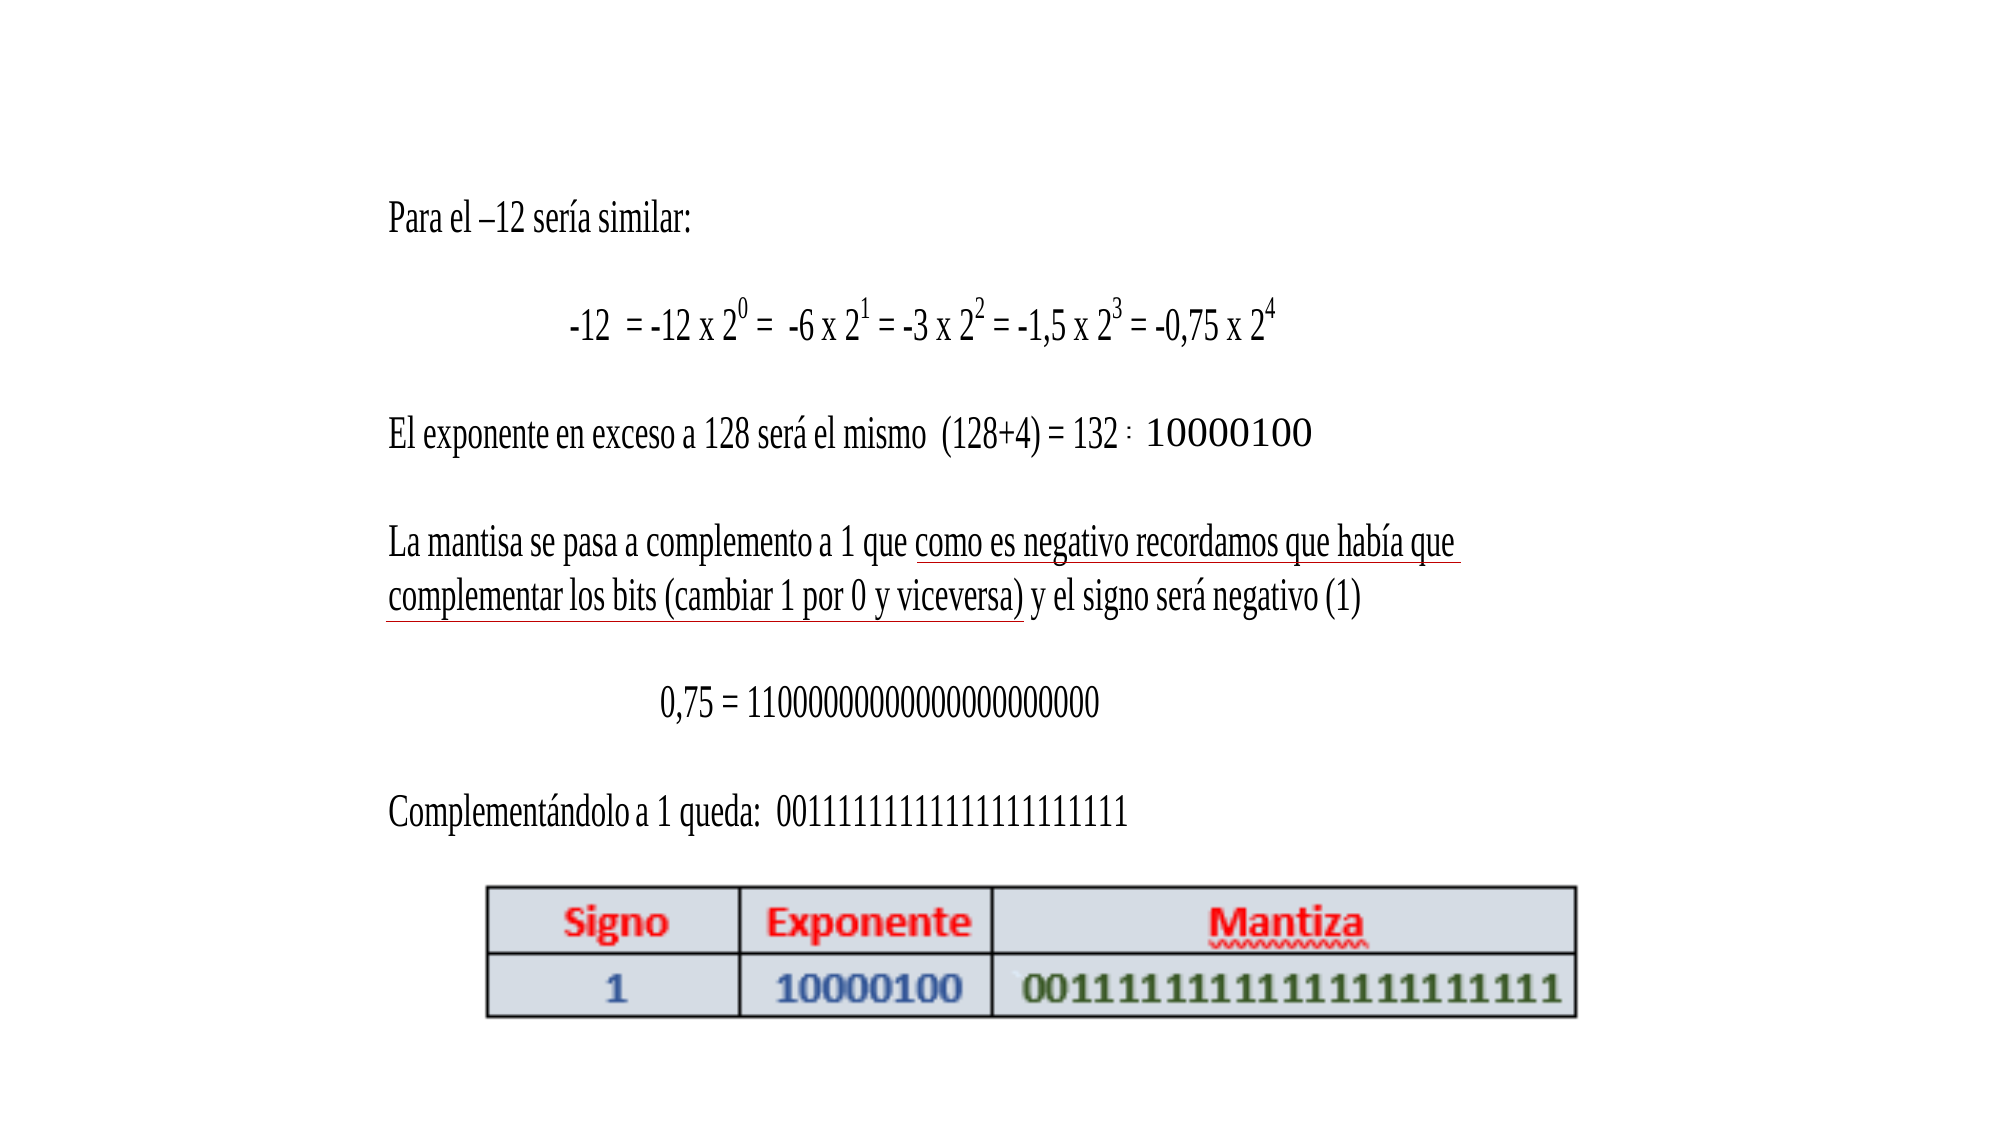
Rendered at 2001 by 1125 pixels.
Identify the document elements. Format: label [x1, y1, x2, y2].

picture [326, 184, 1674, 1035]
